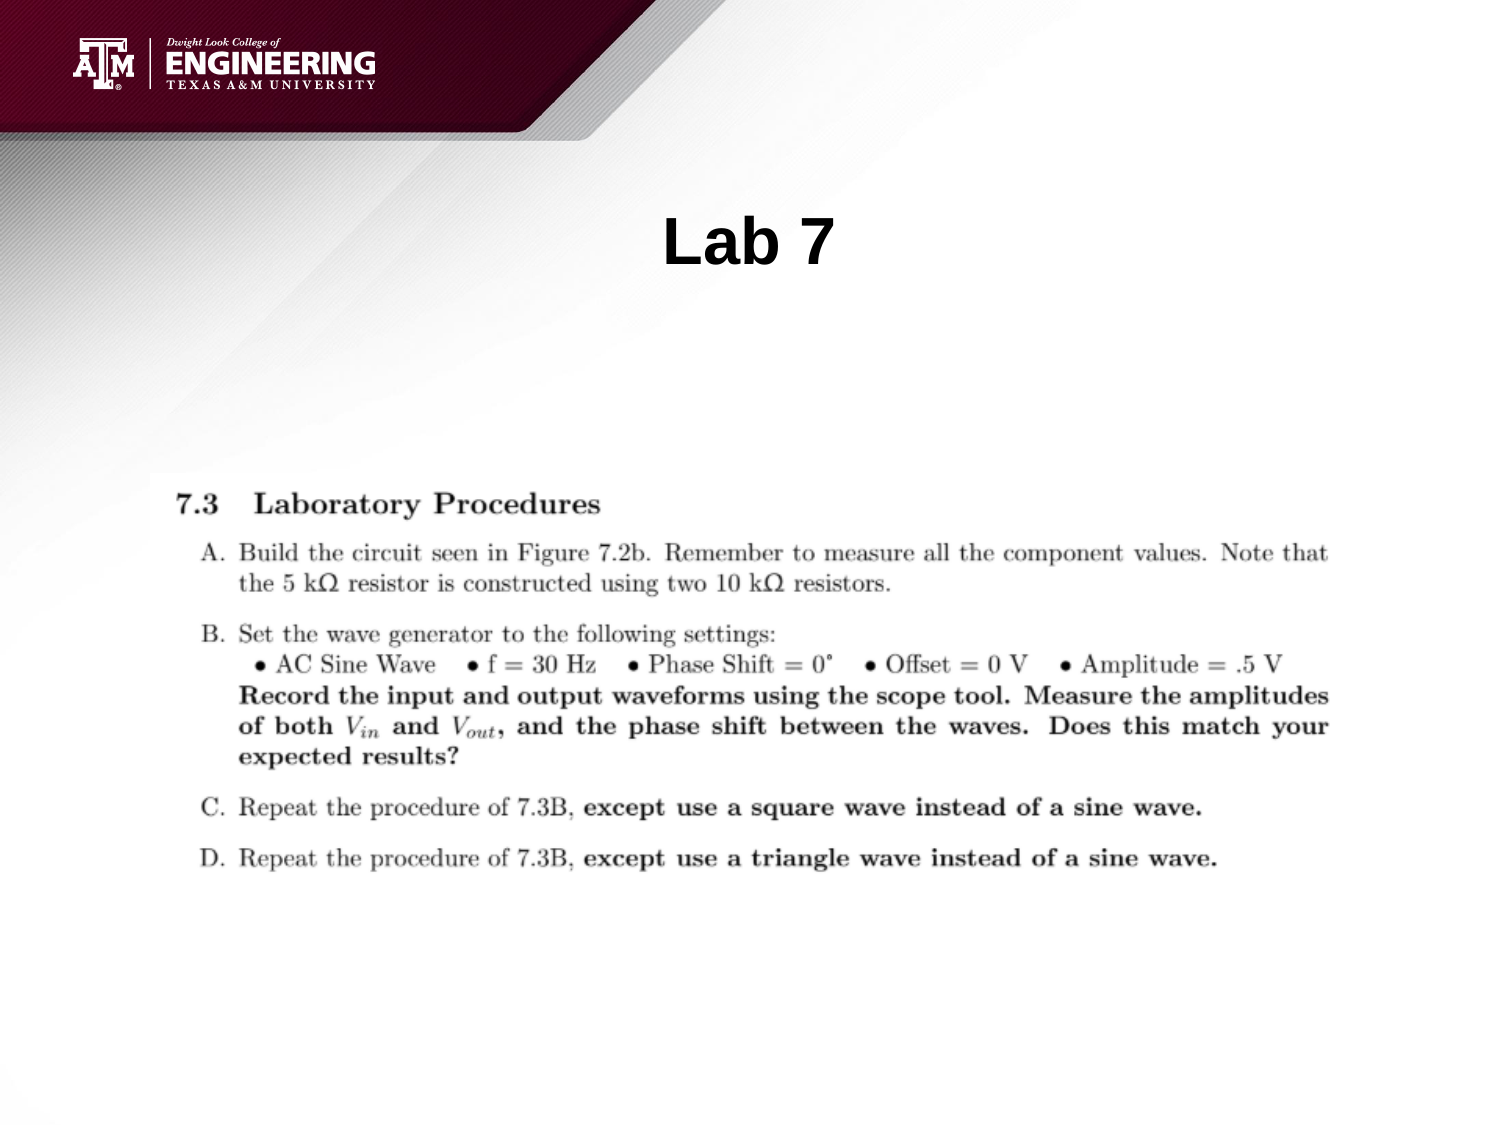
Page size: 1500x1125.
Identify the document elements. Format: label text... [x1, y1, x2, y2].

title Lab 7 [75, 172, 1425, 304]
picture [0, 0, 1500, 1125]
